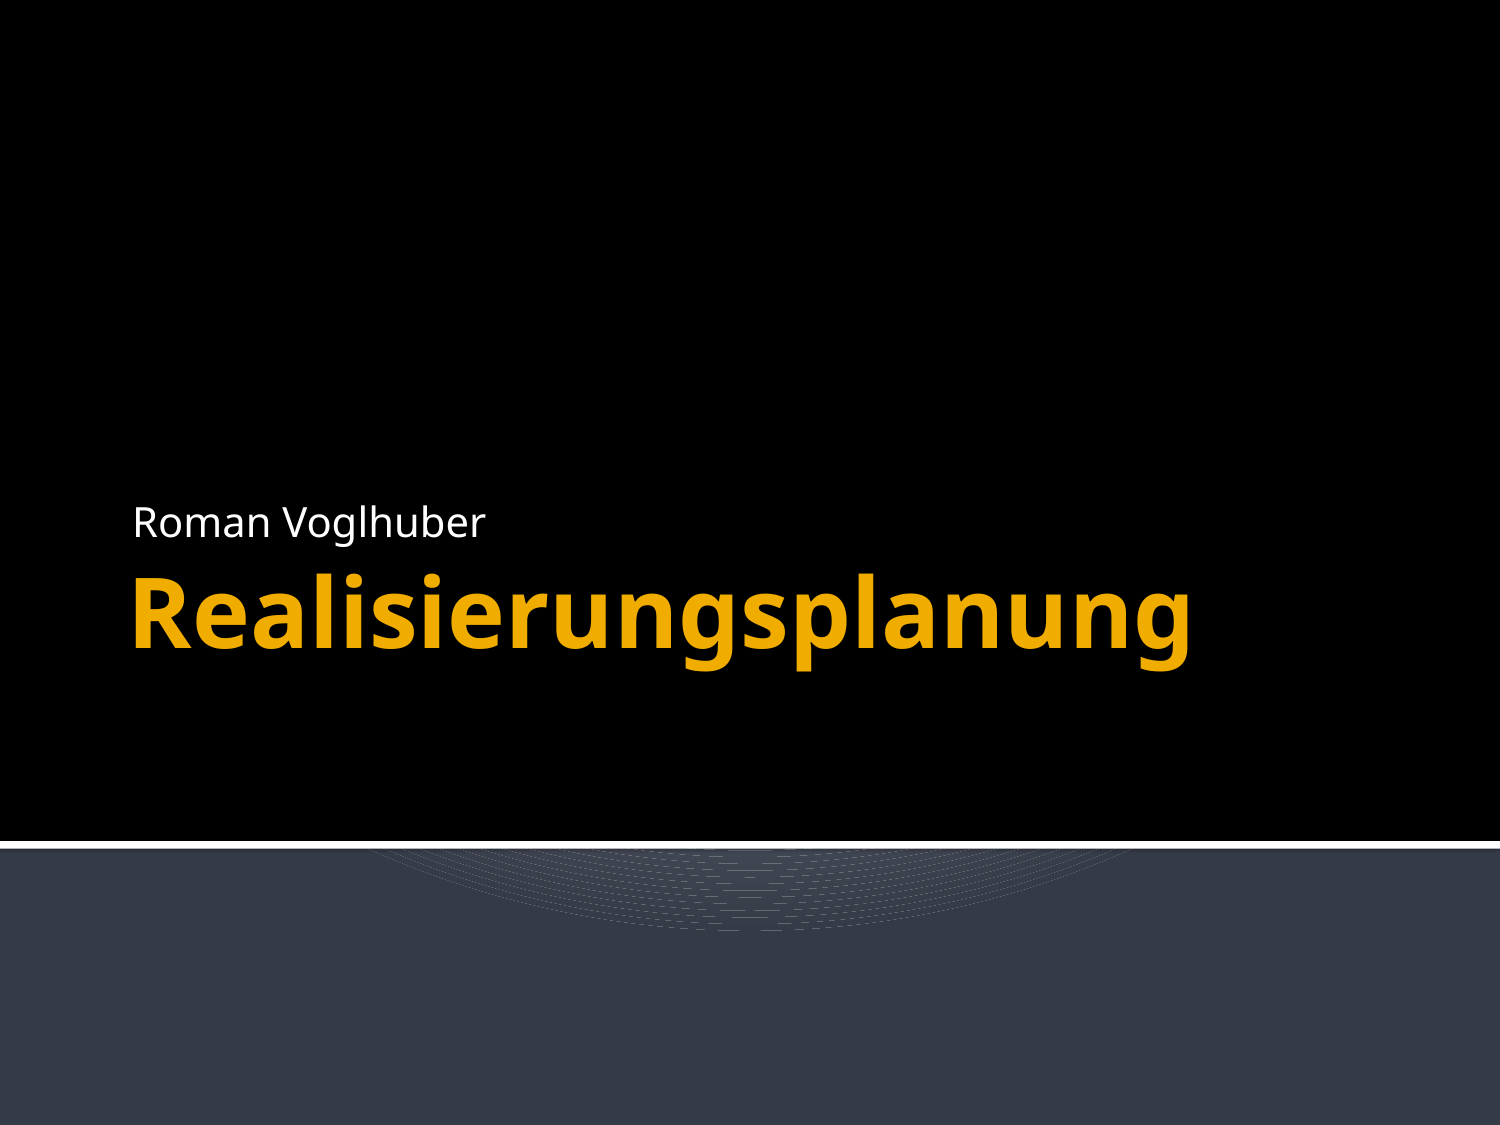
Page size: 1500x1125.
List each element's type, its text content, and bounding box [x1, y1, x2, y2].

title Realisierungsplanung [112, 550, 1438, 825]
subtitle Roman Voglhuber [112, 299, 1438, 546]
